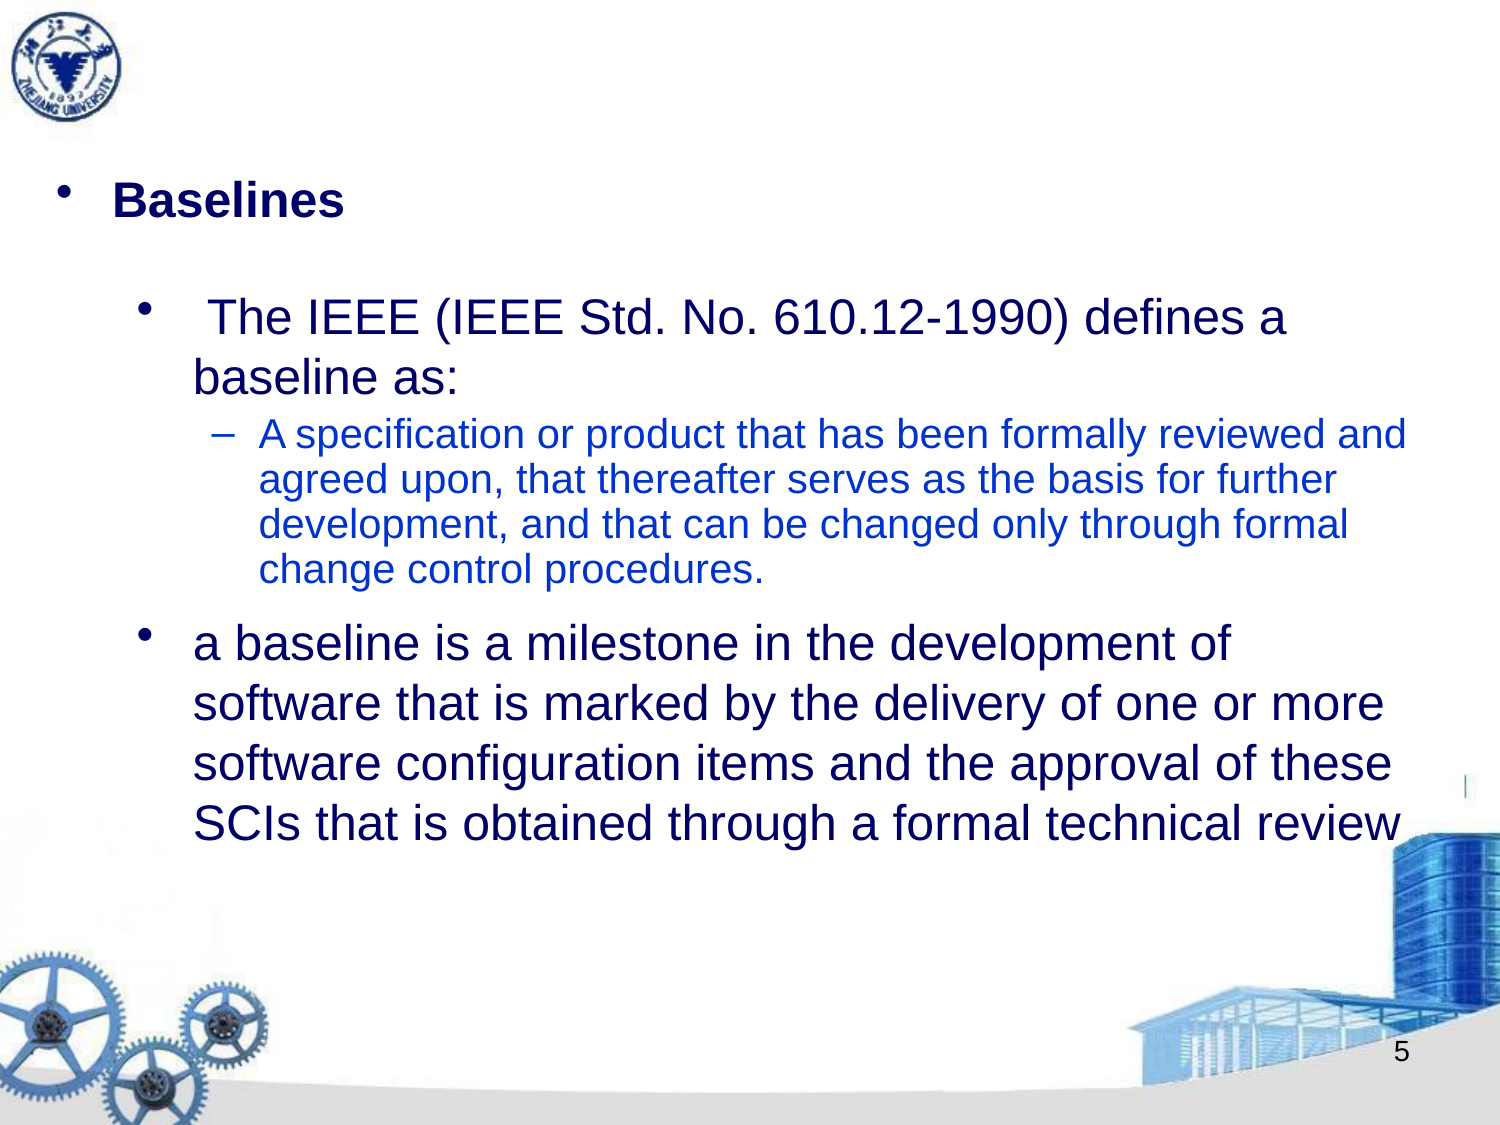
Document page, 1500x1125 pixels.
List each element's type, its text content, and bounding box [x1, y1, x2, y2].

picture [0, 0, 1500, 1125]
slide_number 5 [1115, 1024, 1426, 1103]
text_box The IEEE (IEEE Std. No. 610.12-1990) defines a baseline as: A specification or product that has been formally reviewed and agreed upon, that thereafter serves as the basis for further development, and that can be changed only through formal change control procedures. a baseline is a milestone in the development of software that is marked by the delivery of one or more software configuration items and the approval of these SCIs that is obtained through a formal technical review [121, 276, 1447, 859]
text_box Baselines [41, 160, 1392, 303]
